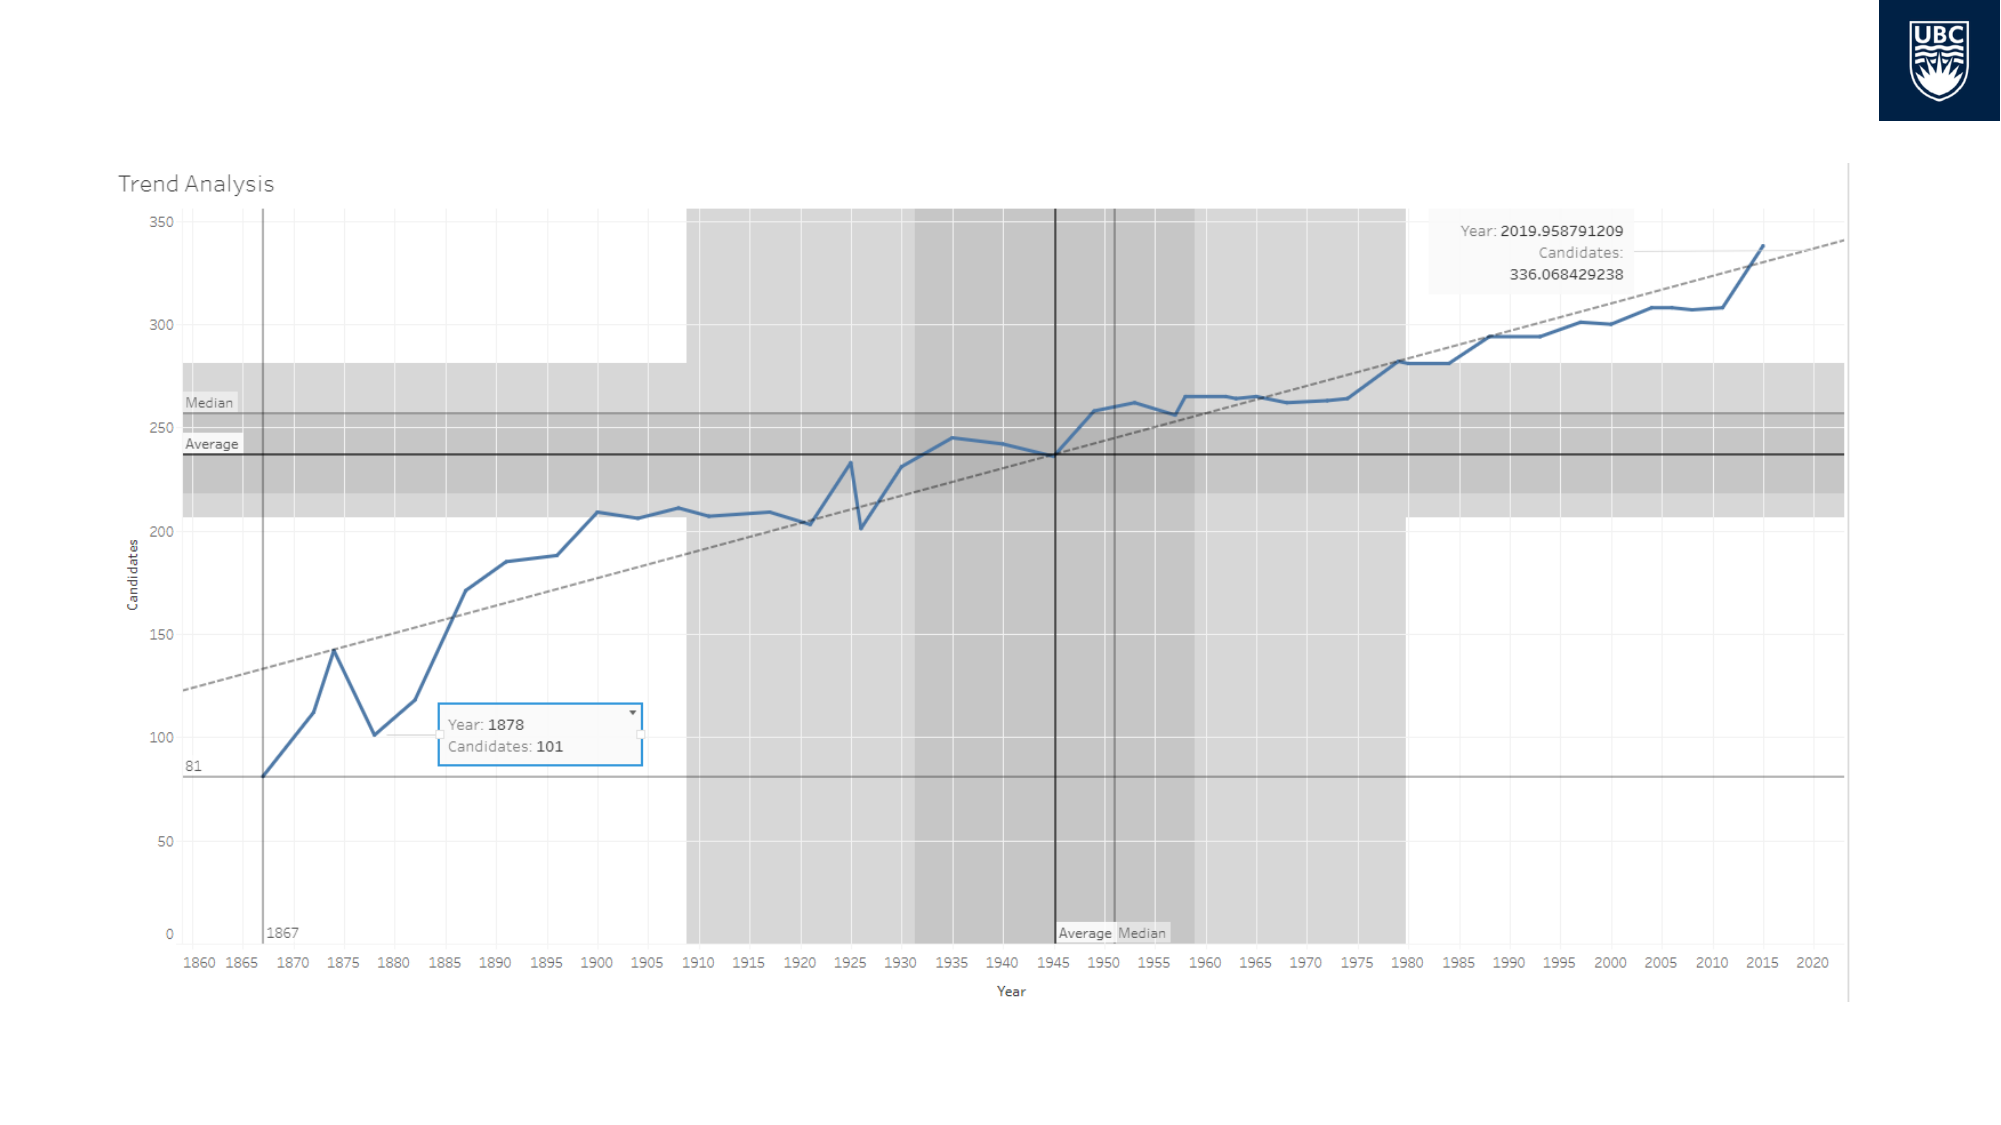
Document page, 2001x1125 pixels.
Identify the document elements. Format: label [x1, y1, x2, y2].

picture [1879, 0, 2000, 121]
picture [110, 163, 1850, 1002]
